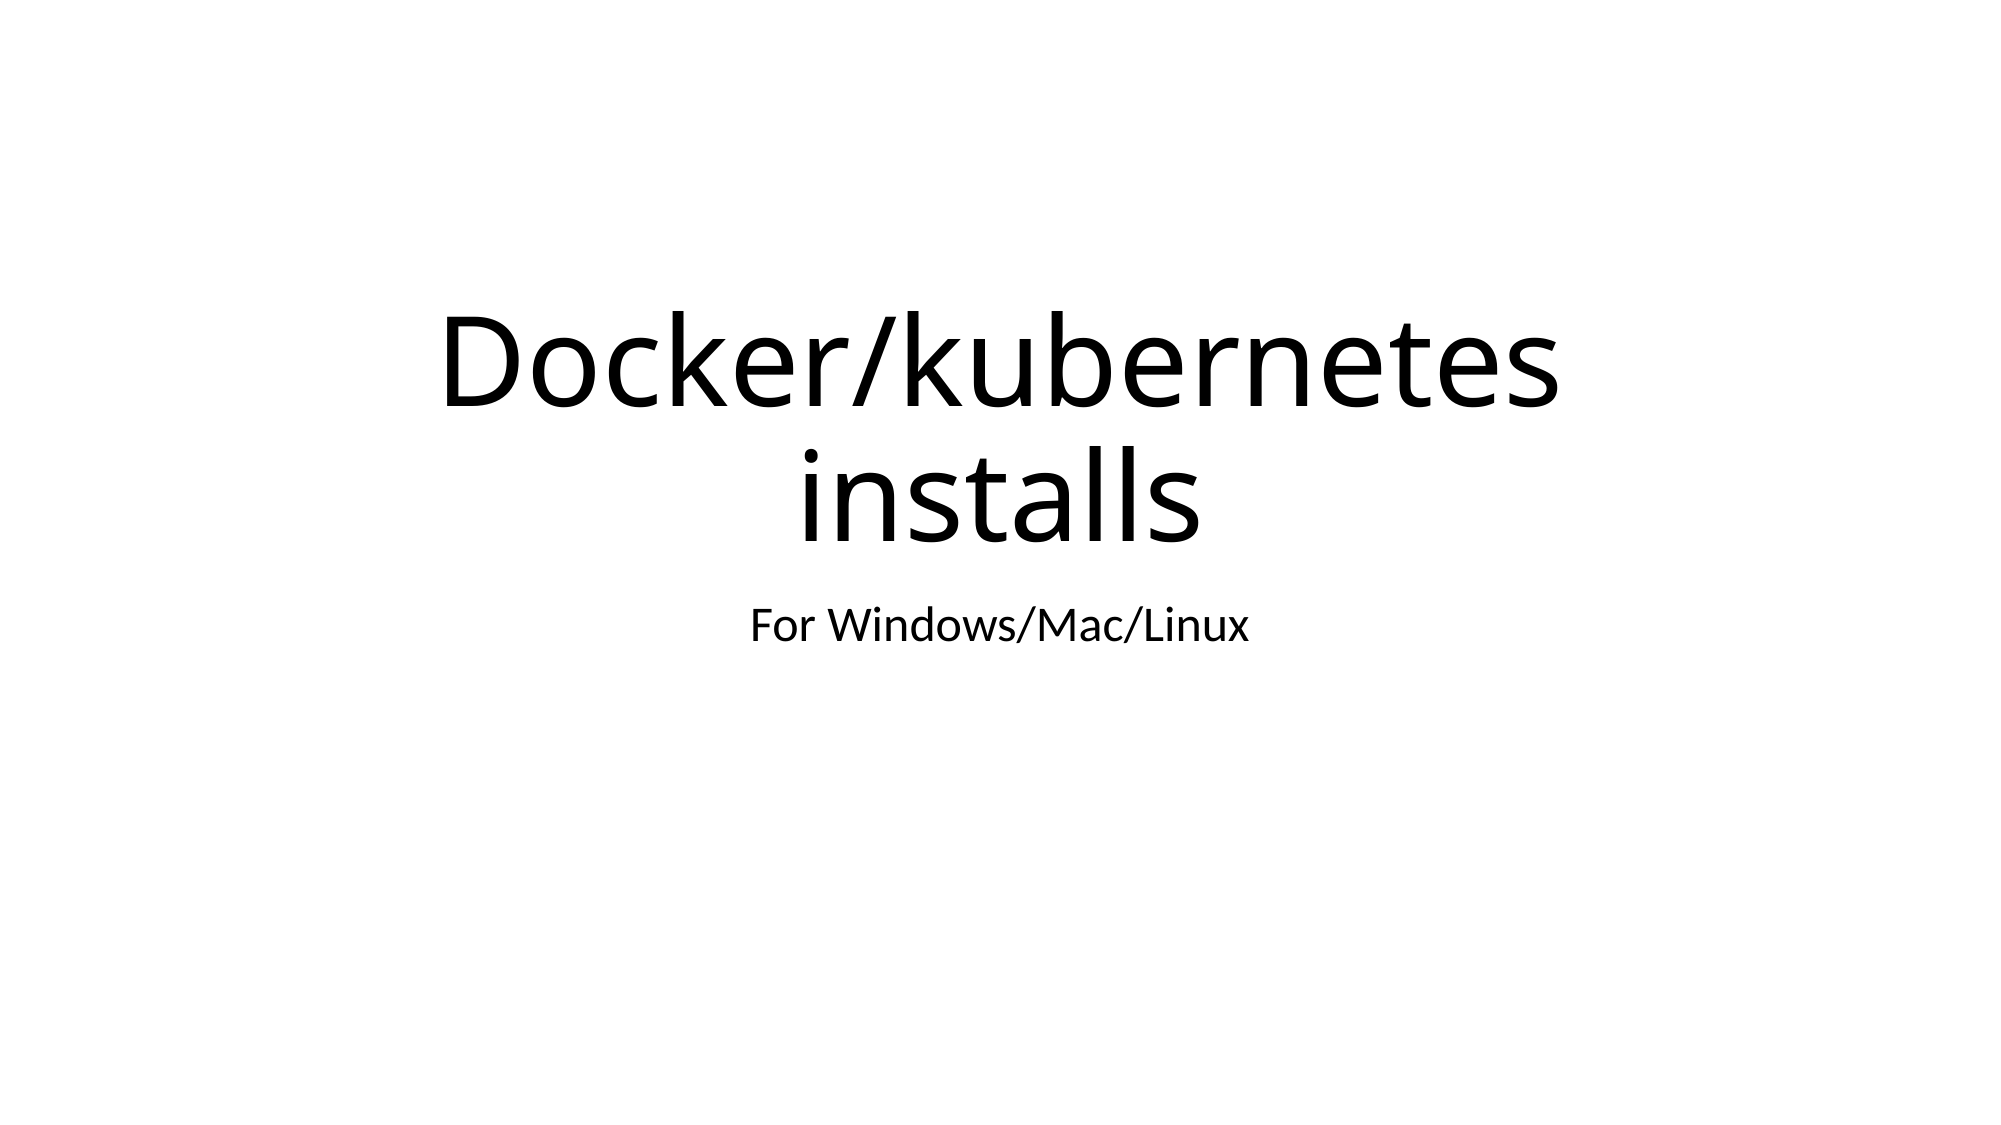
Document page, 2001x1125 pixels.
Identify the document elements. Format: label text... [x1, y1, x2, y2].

subtitle For Windows/Mac/Linux [249, 590, 1750, 863]
title Docker/kubernetes installs [249, 184, 1750, 576]
